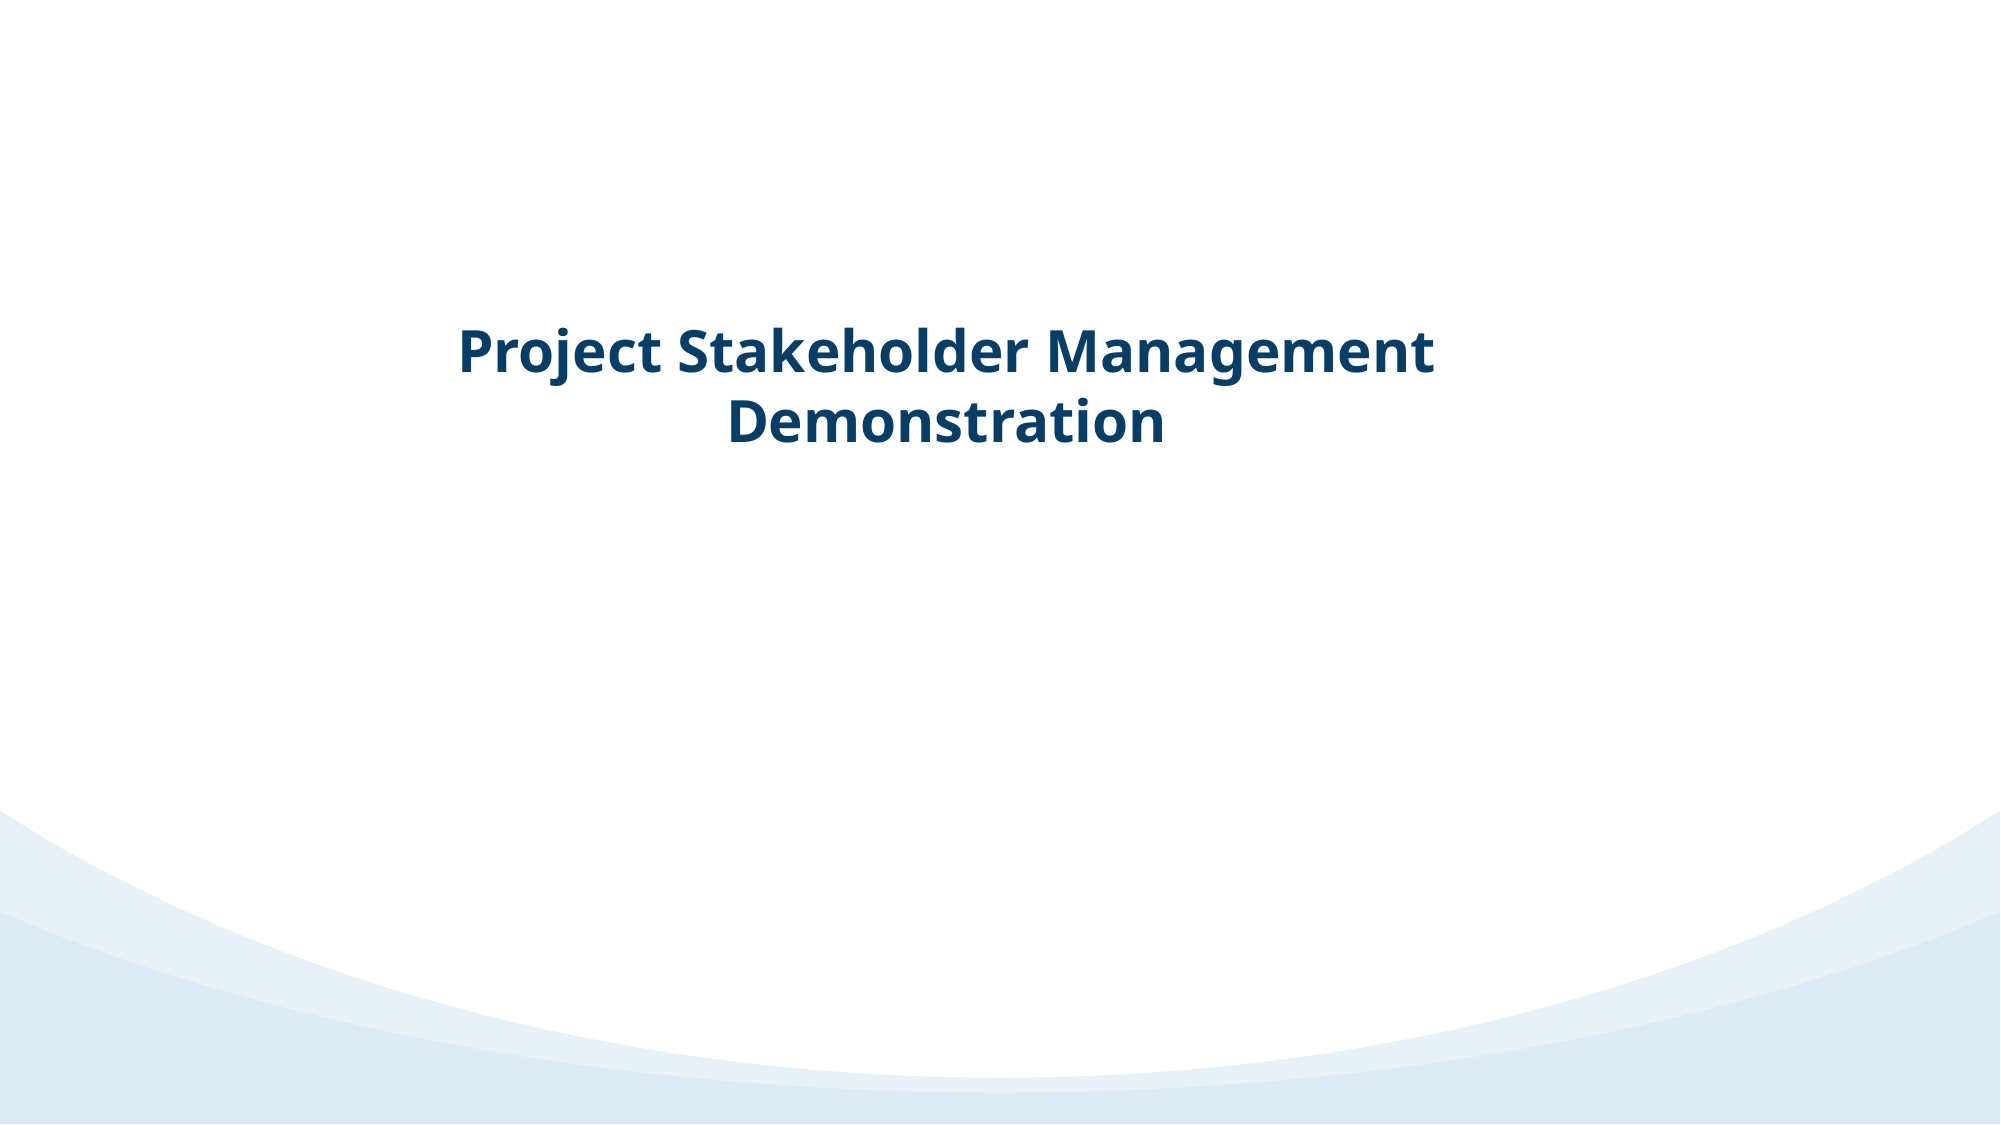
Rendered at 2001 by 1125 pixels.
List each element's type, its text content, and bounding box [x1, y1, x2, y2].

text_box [0, 810, 2000, 1124]
text_box Project Stakeholder Management Demonstration [383, 314, 1510, 455]
